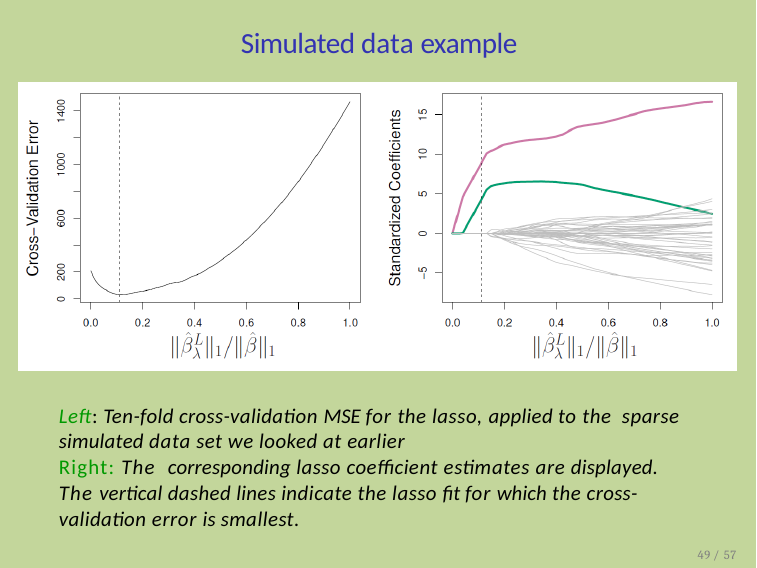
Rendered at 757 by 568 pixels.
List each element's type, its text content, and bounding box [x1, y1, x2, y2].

picture [18, 82, 737, 371]
slide_number 49 / 57 [691, 548, 743, 568]
text_box Left: Ten-fold cross-validation MSE for the lasso, applied to the sparse simulated data set we looked at earlier Right: The corresponding lasso coefficient estimates are displayed. The vertical dashed lines indicate the lasso fit for which the cross-validation error is smallest. [56, 400, 695, 531]
title Simulated data example [221, 21, 535, 80]
